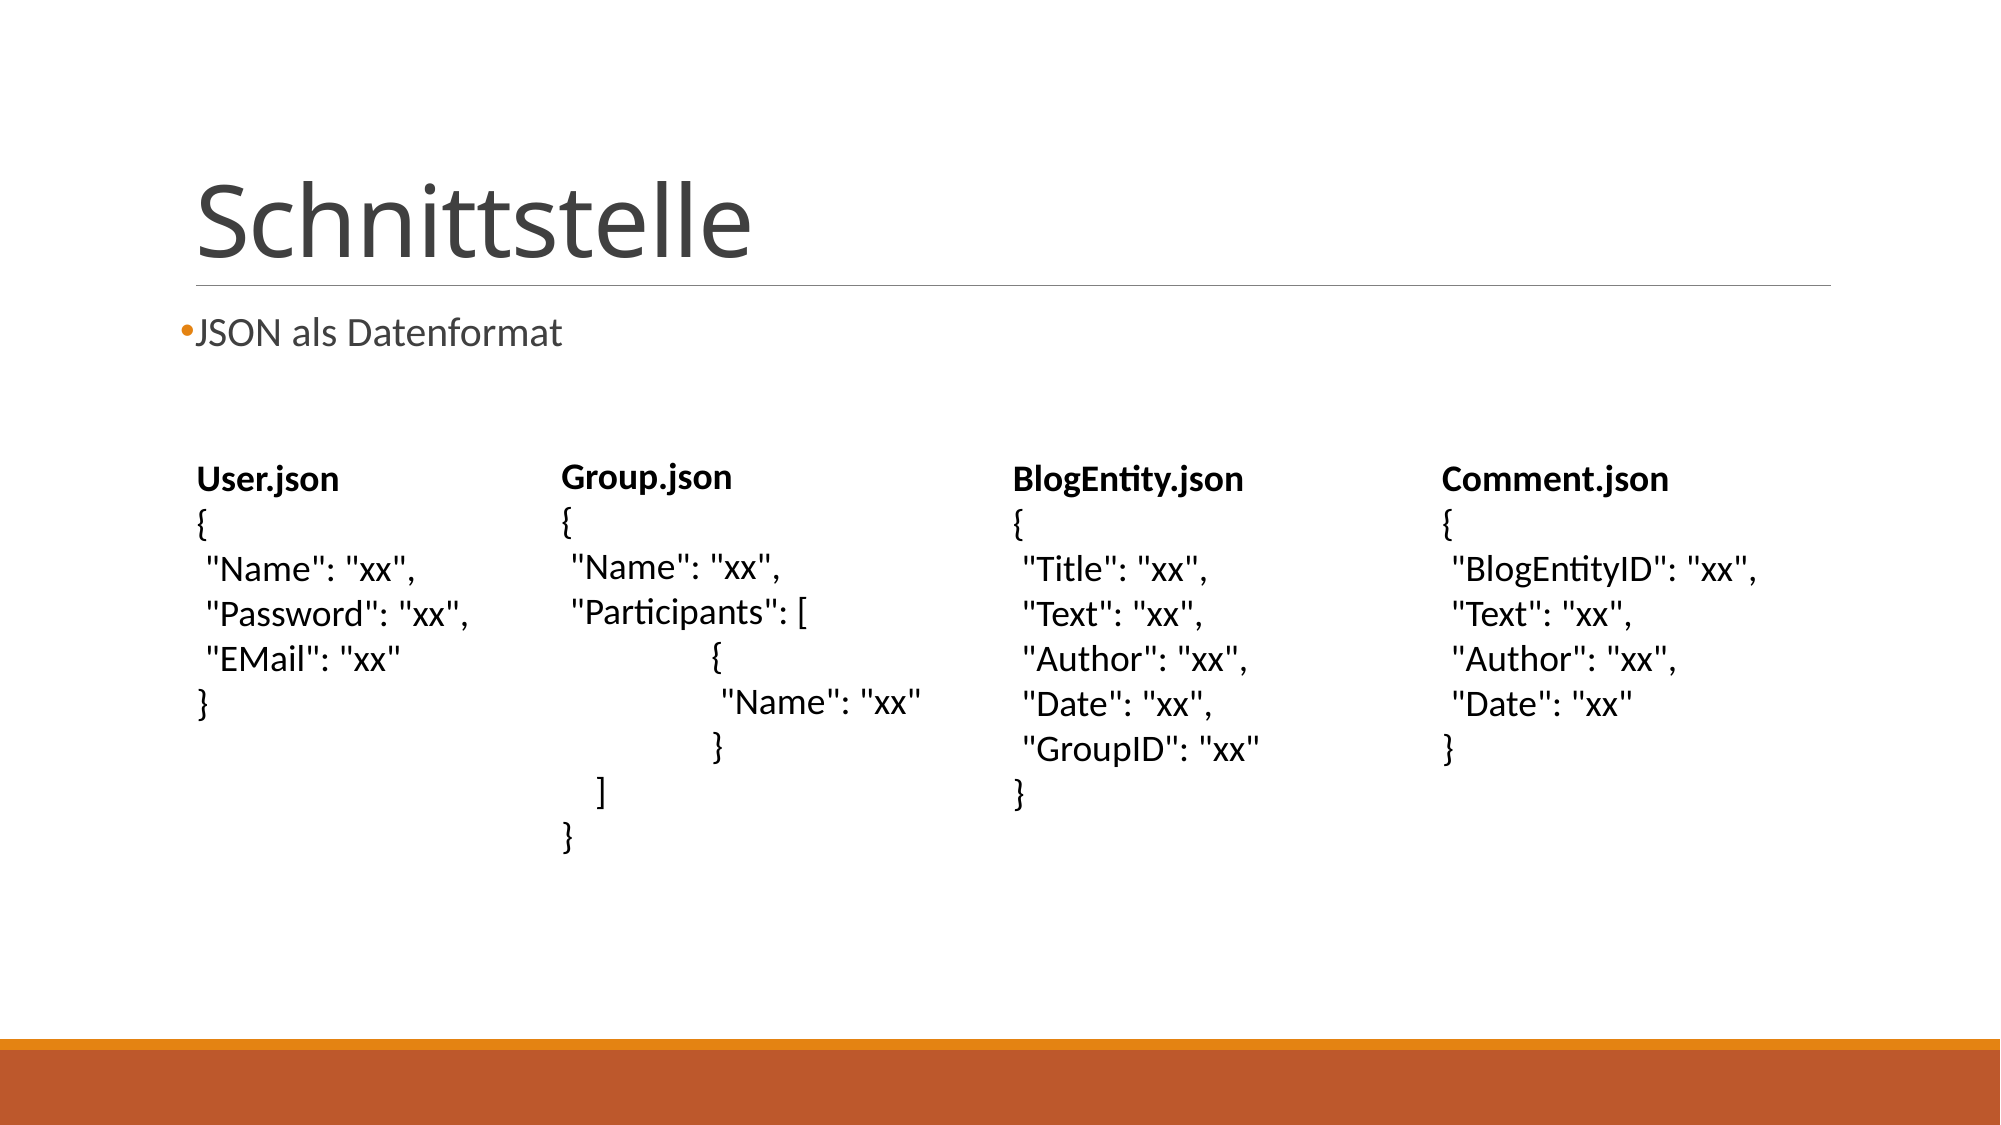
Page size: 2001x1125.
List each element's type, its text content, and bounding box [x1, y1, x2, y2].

text_box User.json { "Name": "xx", "Password": "xx", "EMail": "xx" } [181, 446, 485, 777]
title Schnittstelle [180, 47, 1830, 285]
text_box BlogEntity.json { "Title": "xx", "Text": "xx", "Author": "xx", "Date": "xx", "GroupID": "xx" } [998, 446, 1328, 822]
text_box Comment.json { "BlogEntityID": "xx", "Text": "xx", "Author": "xx", "Date": "xx" } [1427, 446, 1773, 822]
text_box Group.json { "Name": "xx", "Participants": [ { "Name": "xx" } ] } [546, 444, 937, 865]
list JSON als Datenformat [180, 302, 1830, 387]
